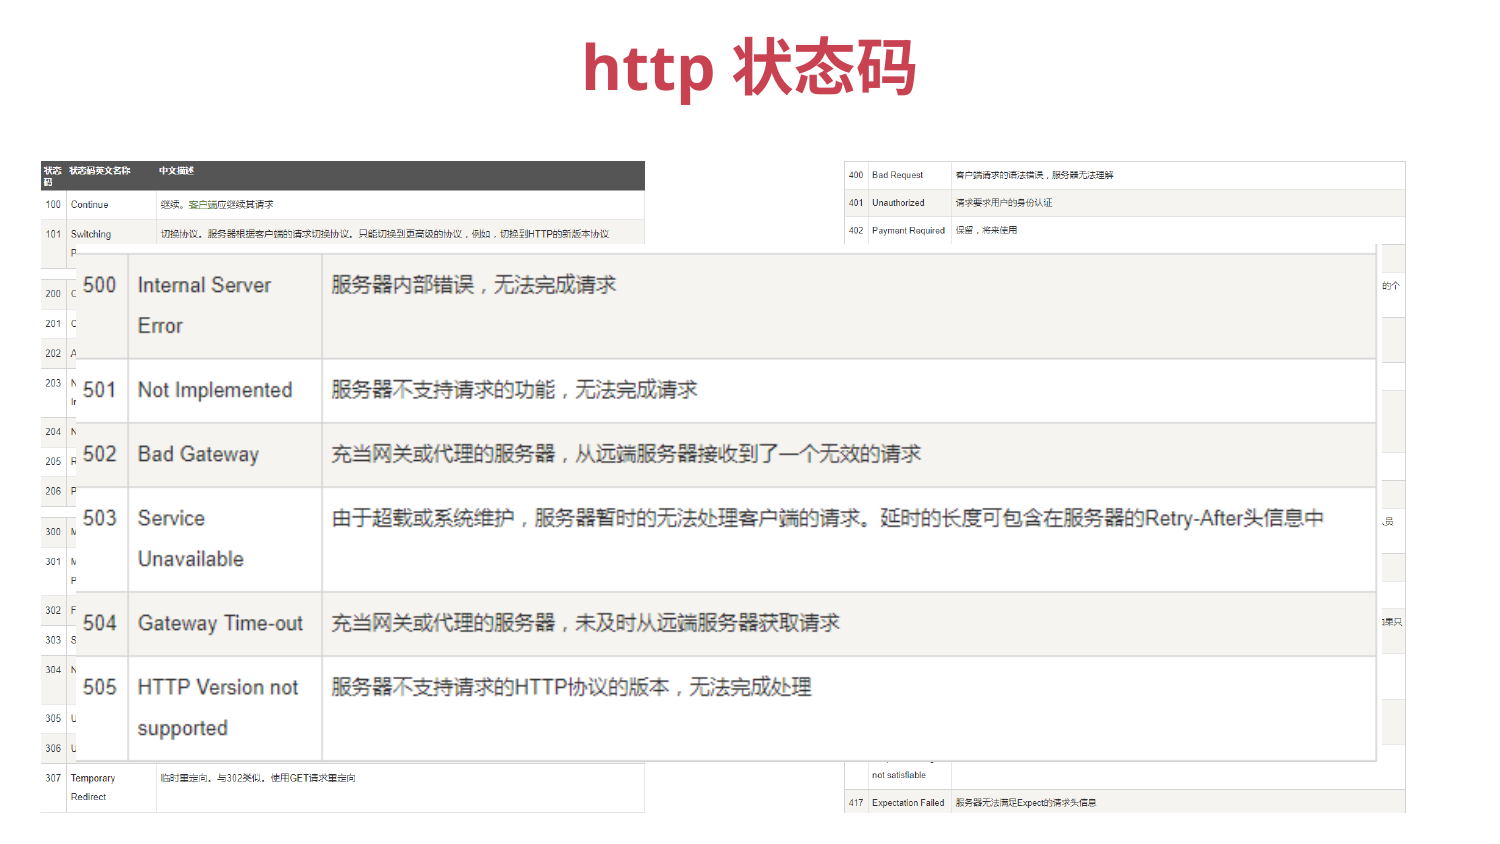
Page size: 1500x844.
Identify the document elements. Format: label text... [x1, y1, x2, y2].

picture [41, 161, 1407, 813]
text_box http状态码 [566, 20, 934, 111]
